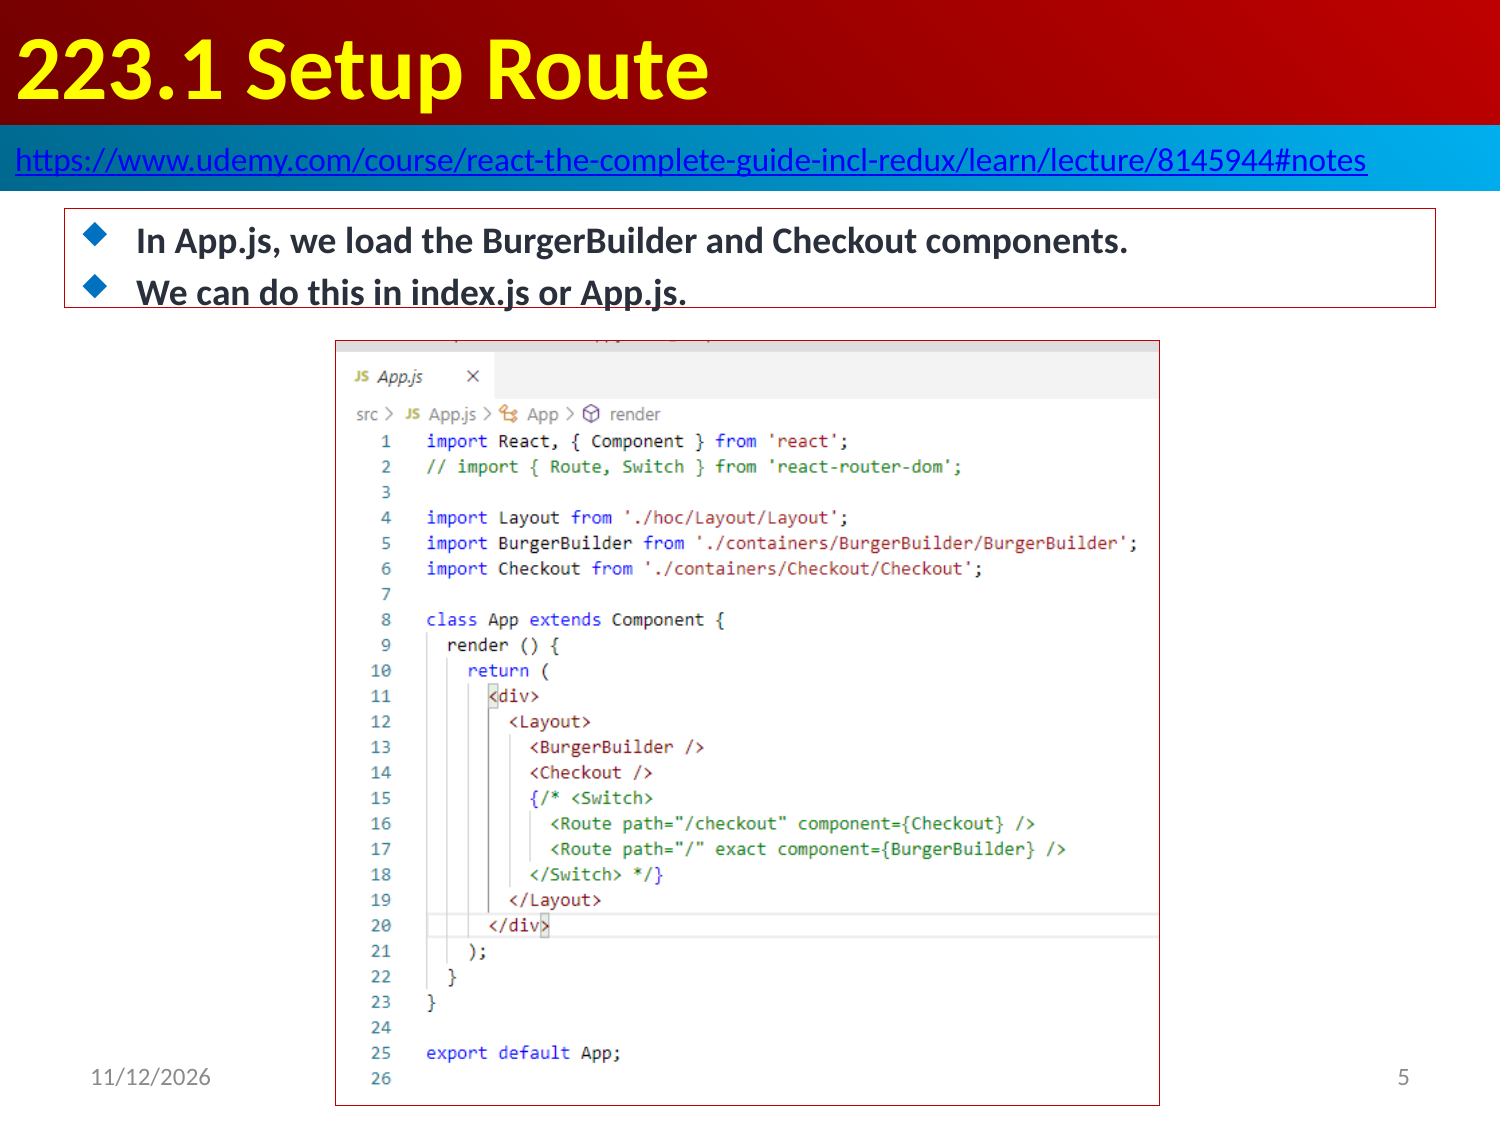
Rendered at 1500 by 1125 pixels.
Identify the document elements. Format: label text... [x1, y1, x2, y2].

picture [334, 339, 1161, 1107]
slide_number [75, 1042, 330, 1109]
title 223.1 Setup Route [0, 0, 1500, 125]
slide_number 5 [1164, 1042, 1425, 1109]
subtitle In App.js, we load the BurgerBuilder and Checkout components. We can do this in index.js or App.js. [64, 208, 1436, 308]
text_box https://www.udemy.com/course/react-the-complete-guide-incl-redux/learn/lecture/8145944#notes [0, 125, 1500, 191]
